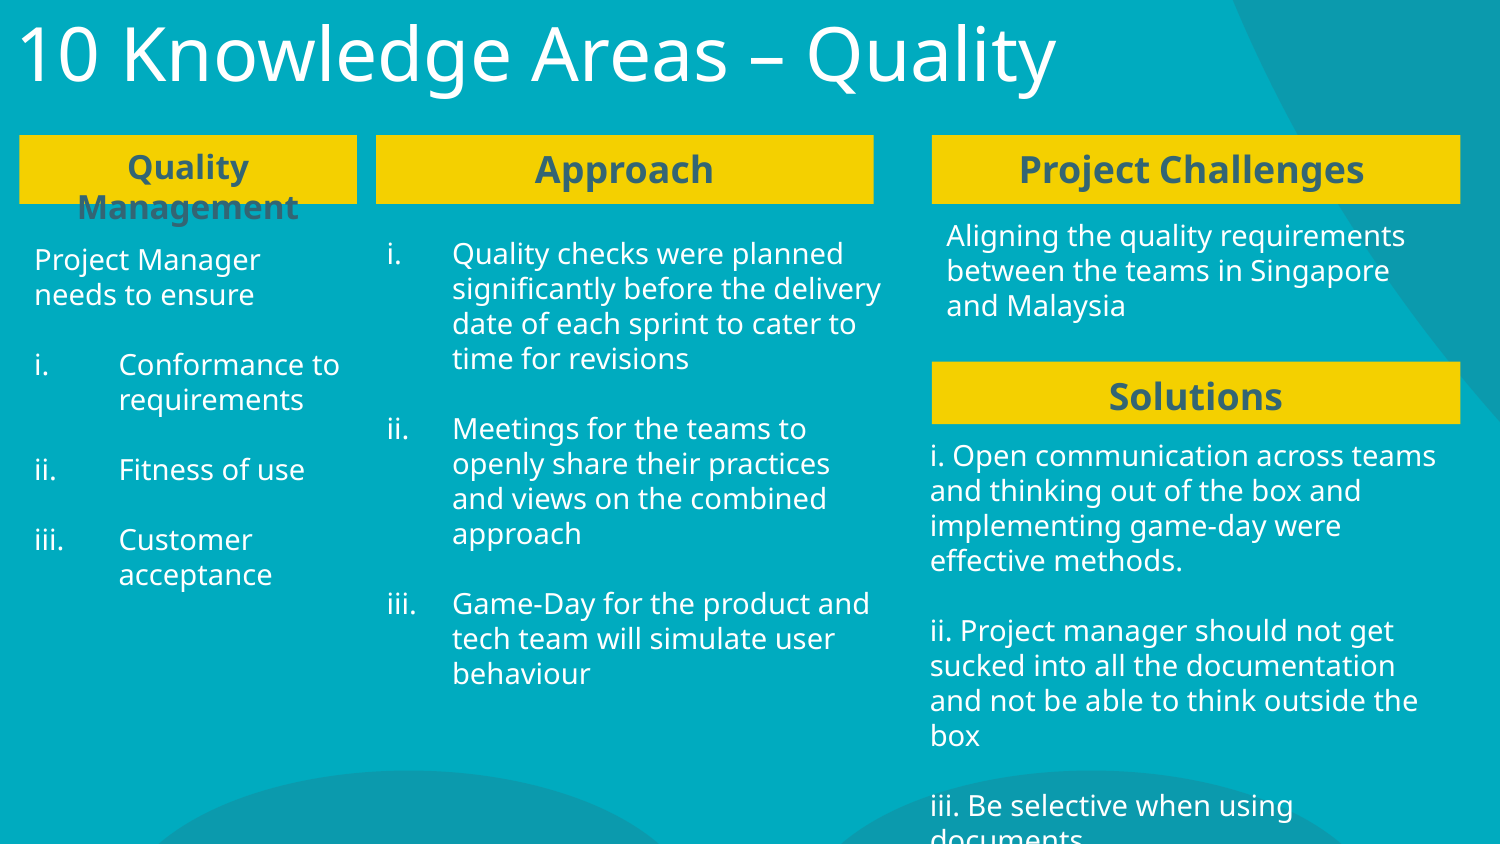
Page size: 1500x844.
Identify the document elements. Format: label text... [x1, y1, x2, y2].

title 10 Knowledge Areas – Quality [0, 6, 1500, 96]
text_box Quality checks were planned significantly before the delivery date of each sprint to cater to time for revisions Meetings for the teams to openly share their practices and views on the combined approach Game-Day for the product and tech team will simulate user behaviour [371, 228, 901, 698]
text_box Project Challenges [931, 135, 1461, 204]
text_box Approach [376, 135, 874, 204]
text_box Quality Management [19, 135, 357, 204]
text_box Solutions [931, 361, 1461, 425]
text_box Aligning the quality requirements between the teams in Singapore and Malaysia [931, 210, 1461, 330]
text_box i. Open communication across teams and thinking out of the box and implementing game-day were effective methods. ii. Project manager should not get sucked into all the documentation and not be able to think outside the box iii. Be selective when using documents [915, 430, 1461, 844]
text_box Project Manager needs to ensure Conformance to requirements Fitness of use Customer acceptance [19, 233, 357, 599]
